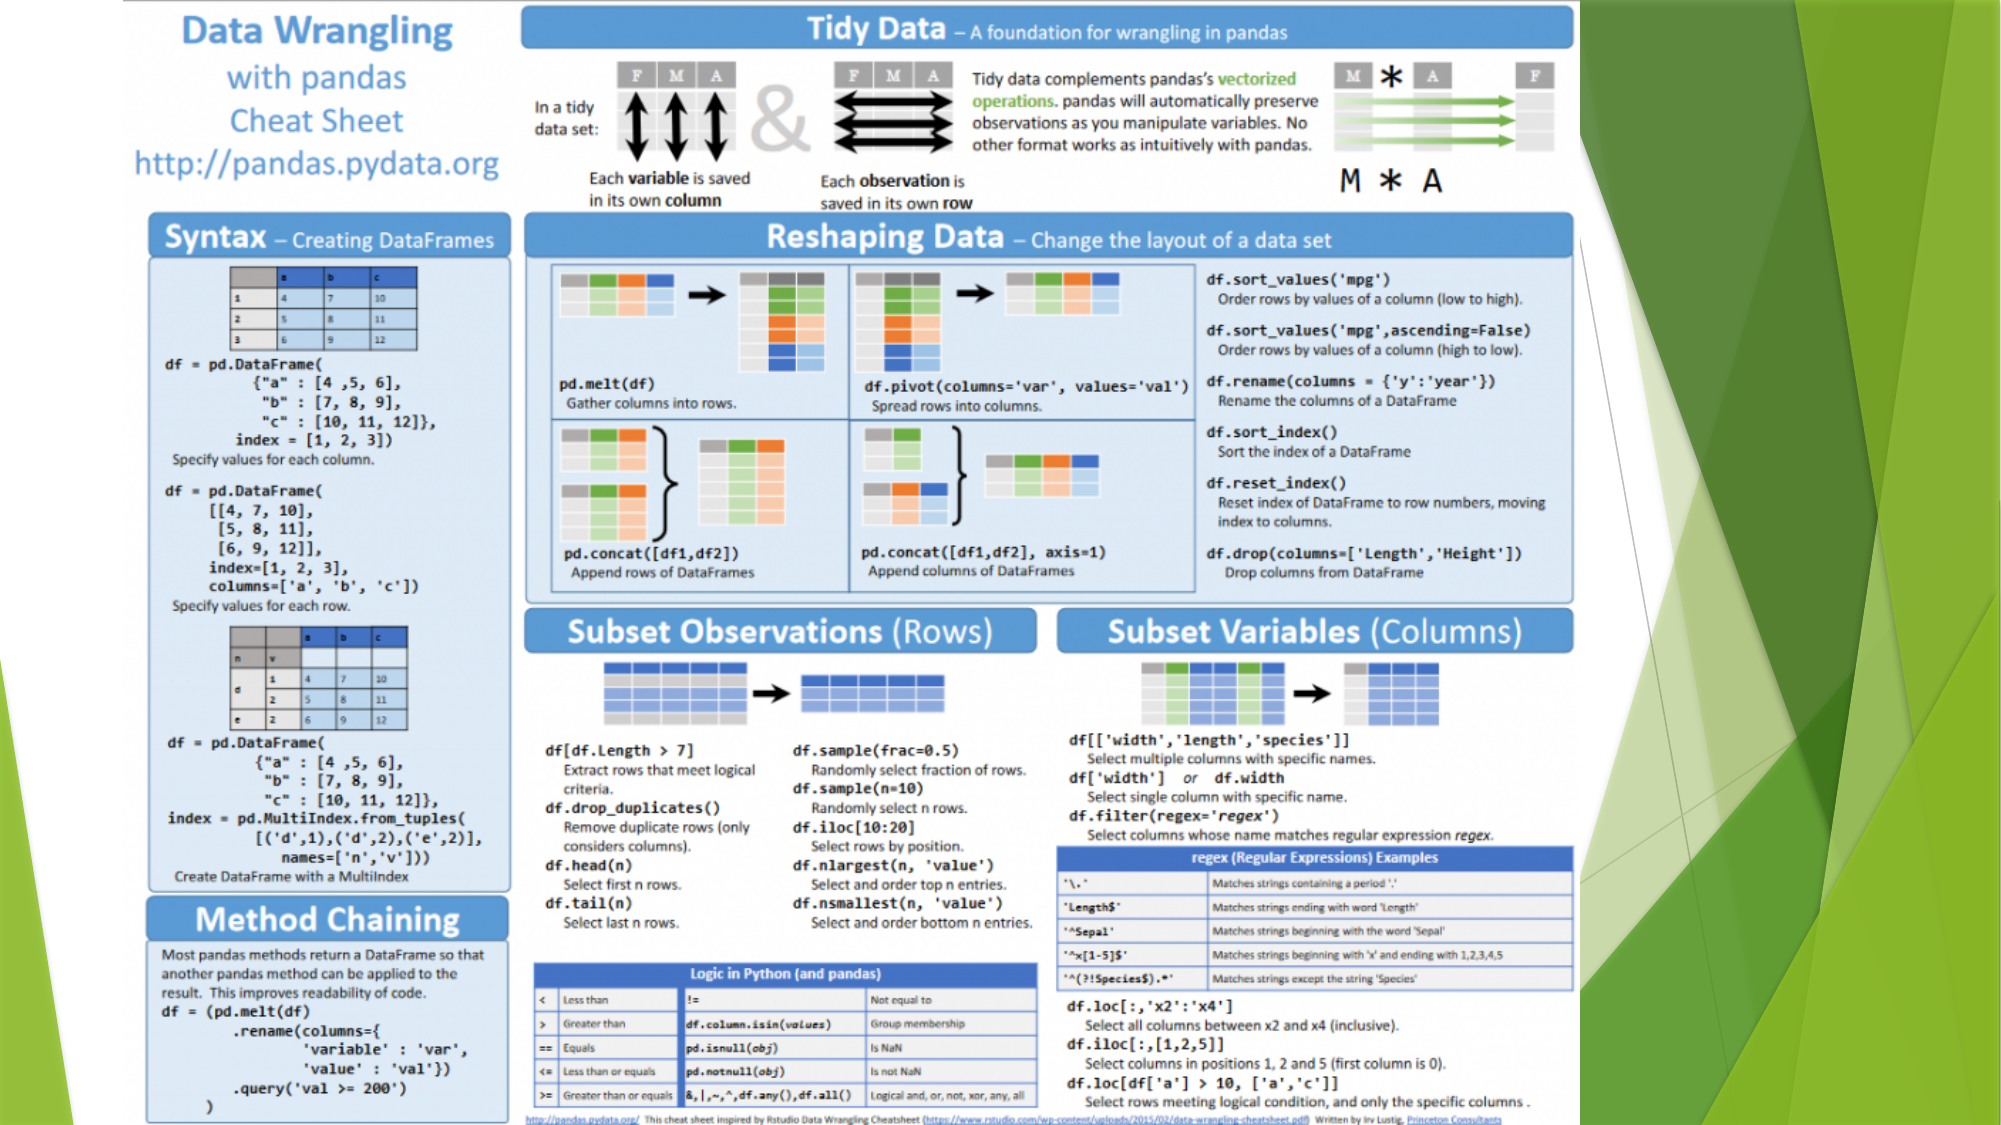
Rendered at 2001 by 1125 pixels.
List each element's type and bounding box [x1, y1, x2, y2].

picture [122, 0, 1581, 1125]
